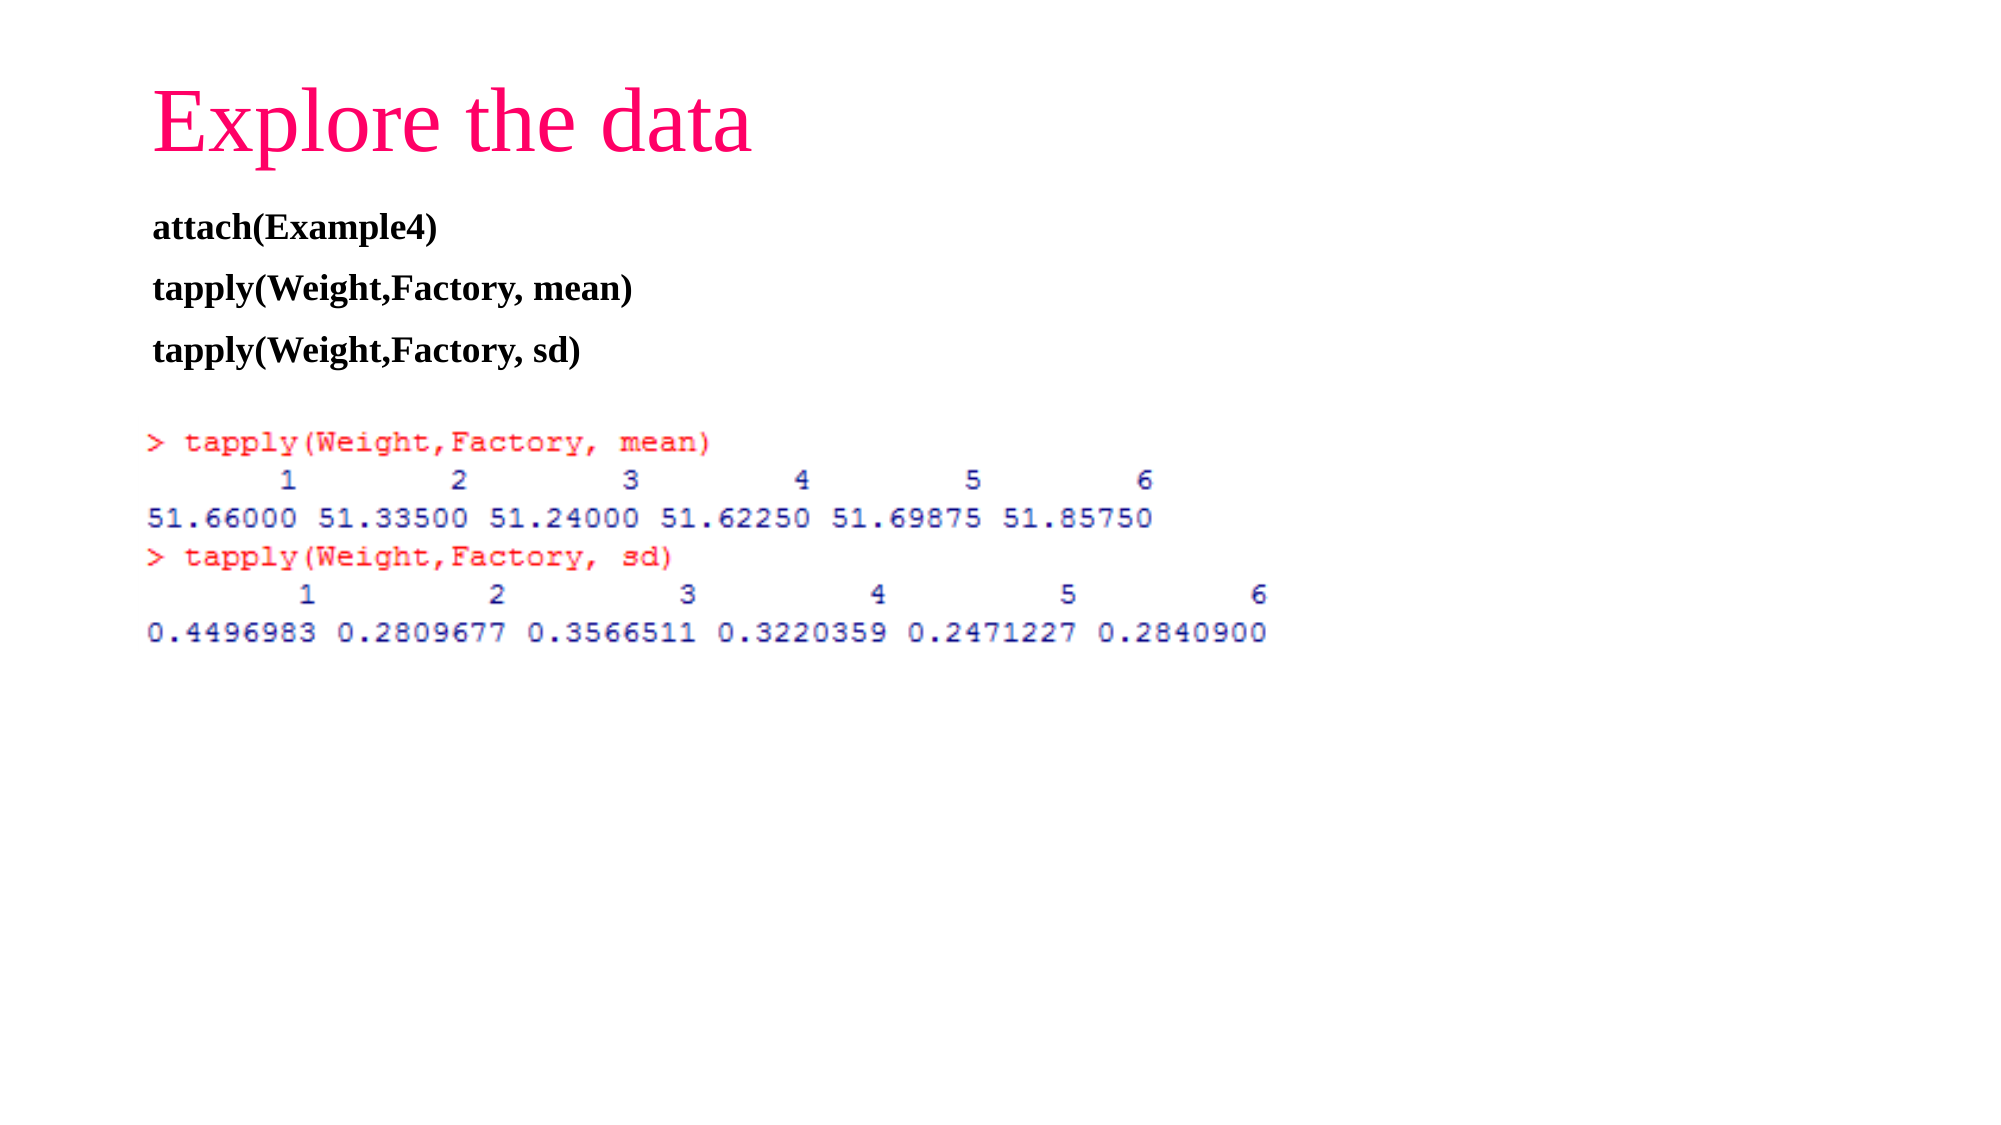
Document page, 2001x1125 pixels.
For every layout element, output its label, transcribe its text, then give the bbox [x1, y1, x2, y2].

list attach(Example4) tapply(Weight,Factory, mean) tapply(Weight,Factory, sd) [137, 199, 1863, 1084]
picture [137, 416, 1323, 653]
title Explore the data [137, 13, 1863, 199]
